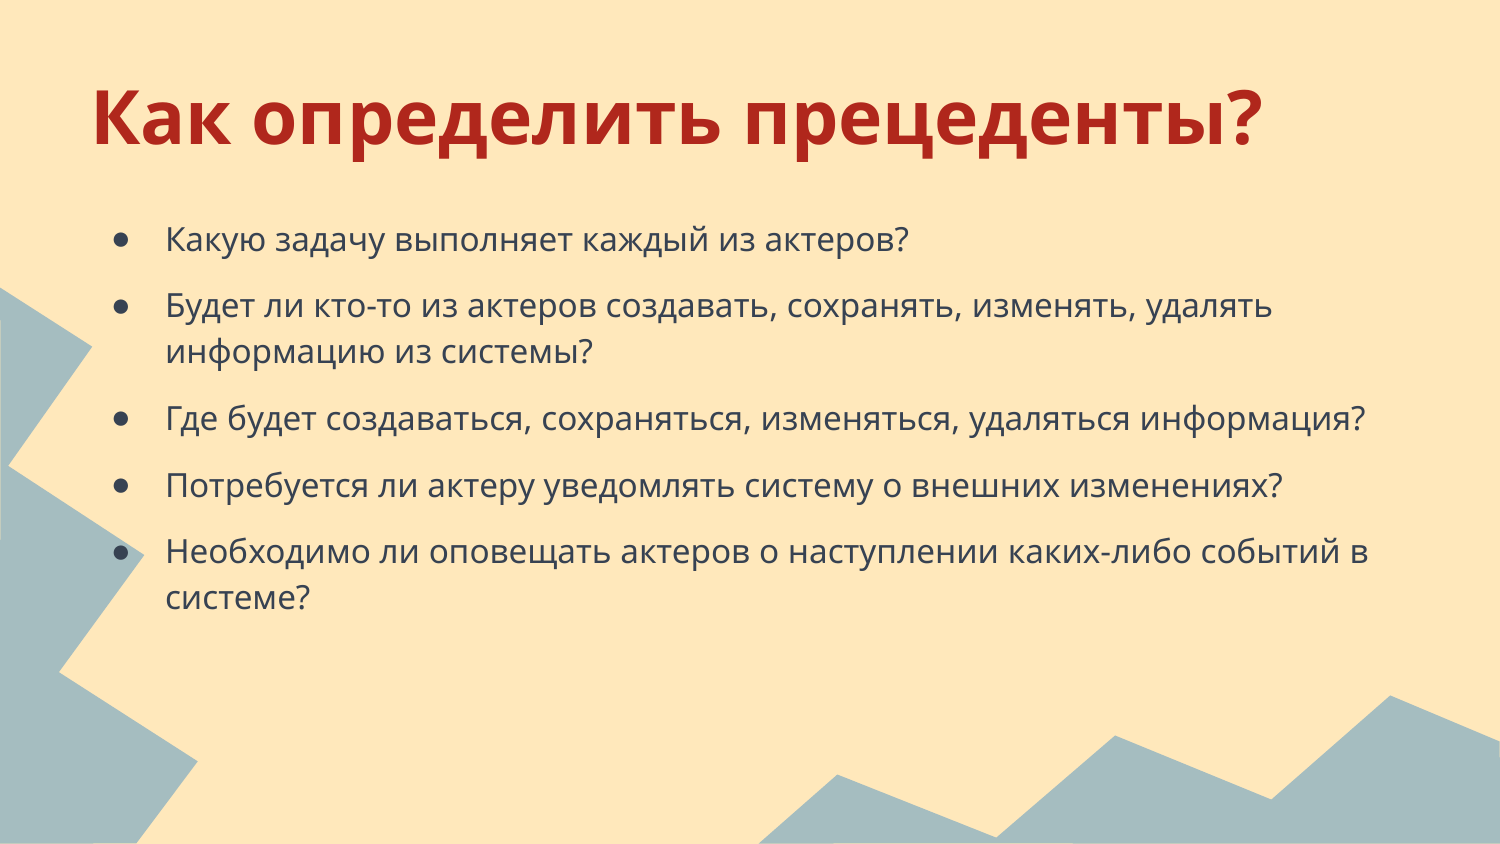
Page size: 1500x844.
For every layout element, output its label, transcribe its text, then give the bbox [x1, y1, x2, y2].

title Как определить прецеденты? [75, 33, 1425, 175]
list Какую задачу выполняет каждый из актеров? Будет ли кто-то из актеров создавать, сохранять, изменять, удалять информацию из системы? Где будет создаваться, сохраняться, изменяться, удаляться информация? Потребуется ли актеру уведомлять систему о внешних изменениях? Необходимо ли оповещать актеров о наступлении каких-либо событий в системе? [75, 196, 1425, 808]
